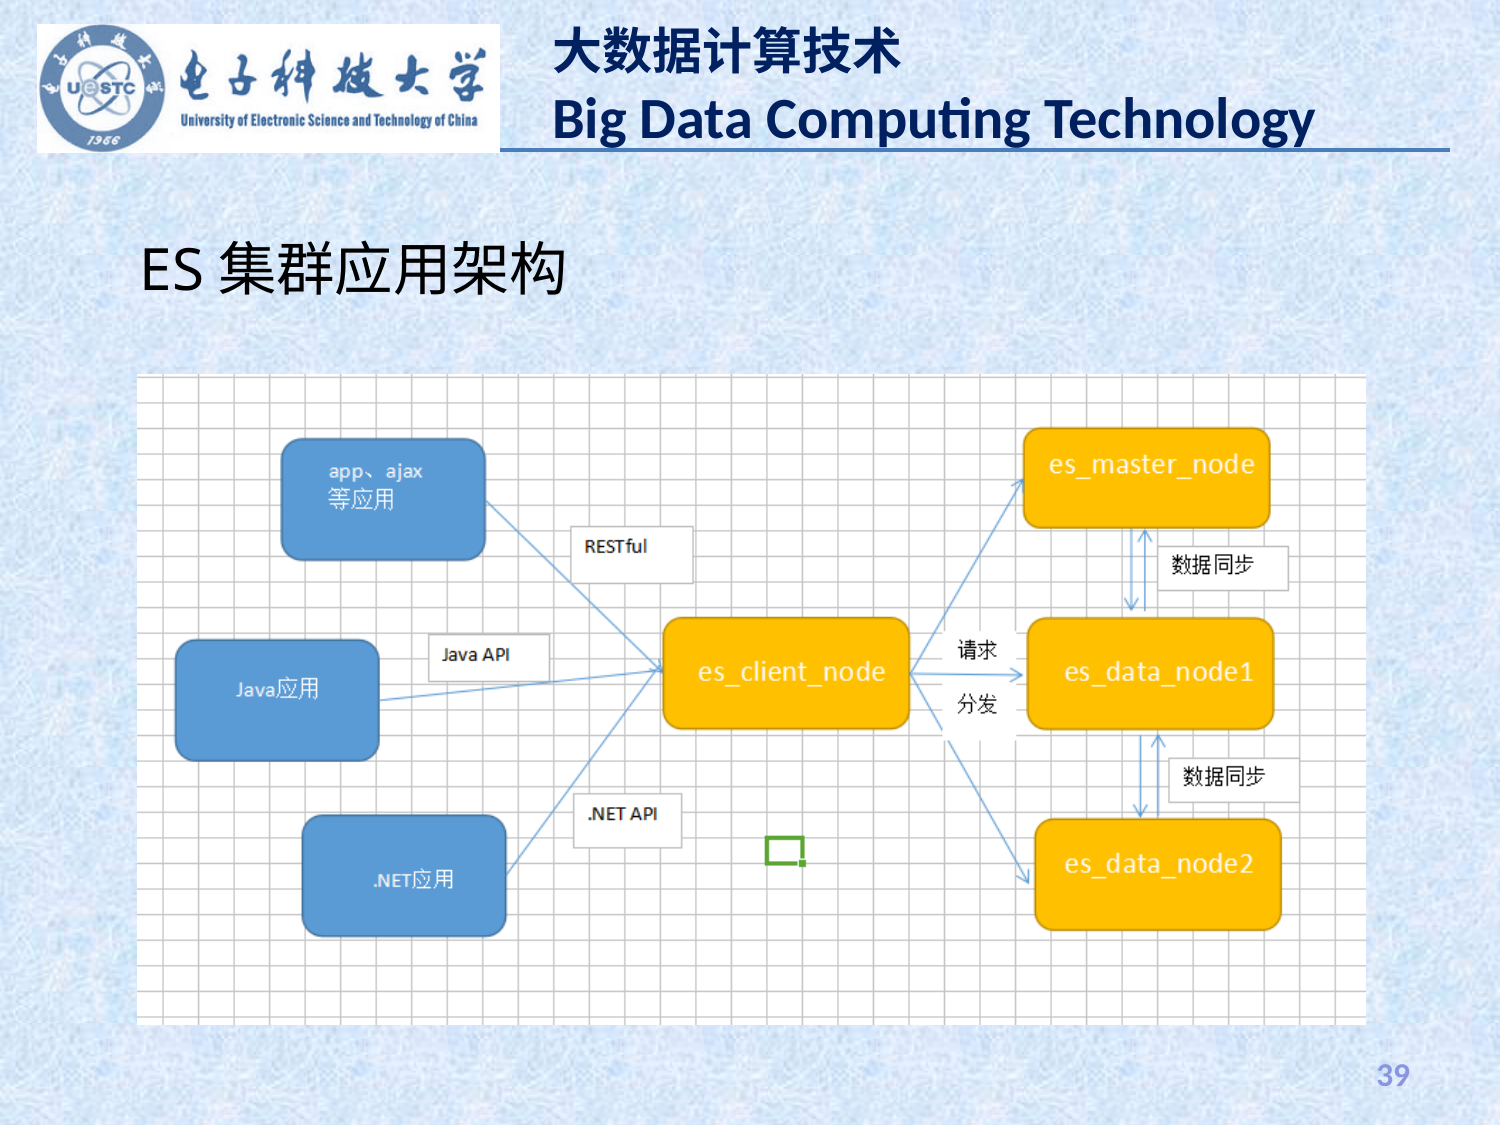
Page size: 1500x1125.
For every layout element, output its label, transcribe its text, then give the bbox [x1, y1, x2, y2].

text_box 大数据计算技术 Big Data Computing Technology [537, 12, 1450, 149]
picture [0, 0, 1500, 1125]
slide_number 39 [1074, 1042, 1425, 1103]
text_box ES集群应用架构 [125, 224, 1438, 310]
